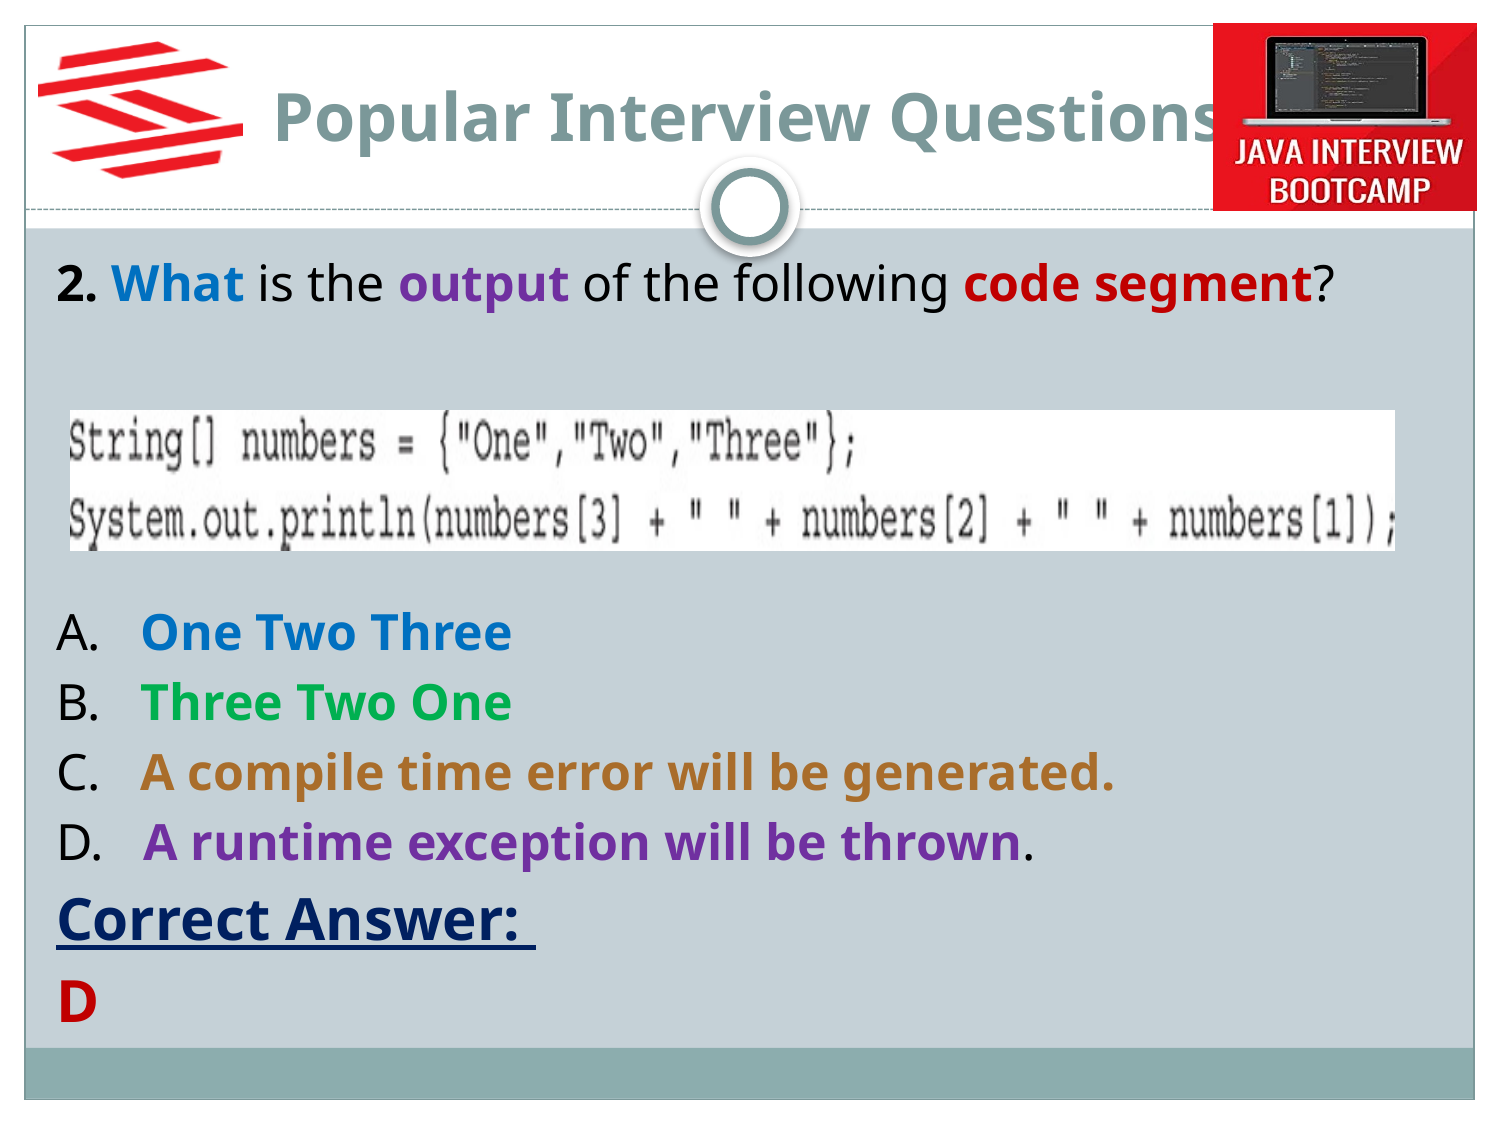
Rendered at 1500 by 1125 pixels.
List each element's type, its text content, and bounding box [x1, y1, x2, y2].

list 2. What is the output of the following code segment? A. One Two Three B. Three Two One C. A compile time error will be generated. D. A runtime exception will be thrown. Correct Answer: D [41, 243, 1471, 1125]
picture [1213, 23, 1477, 212]
picture [70, 409, 1395, 551]
picture [37, 40, 243, 185]
title Popular Interview Questions [237, 37, 1206, 162]
